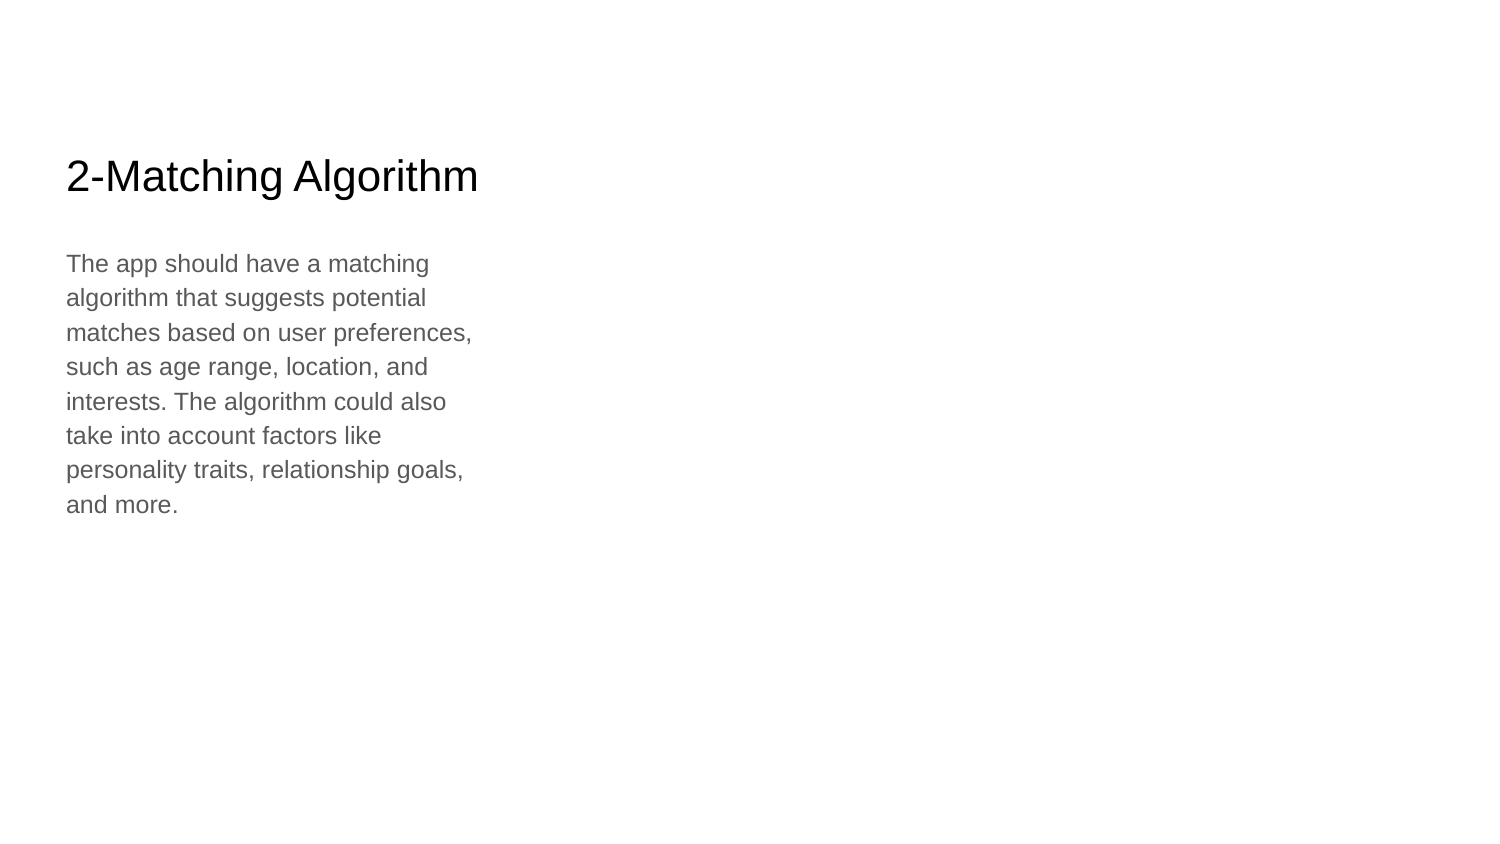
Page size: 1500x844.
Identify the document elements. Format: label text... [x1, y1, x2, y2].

title 2-Matching Algorithm [51, 91, 512, 216]
list The app should have a matching algorithm that suggests potential matches based on user preferences, such as age range, location, and interests. The algorithm could also take into account factors like personality traits, relationship goals, and more. [51, 227, 512, 750]
